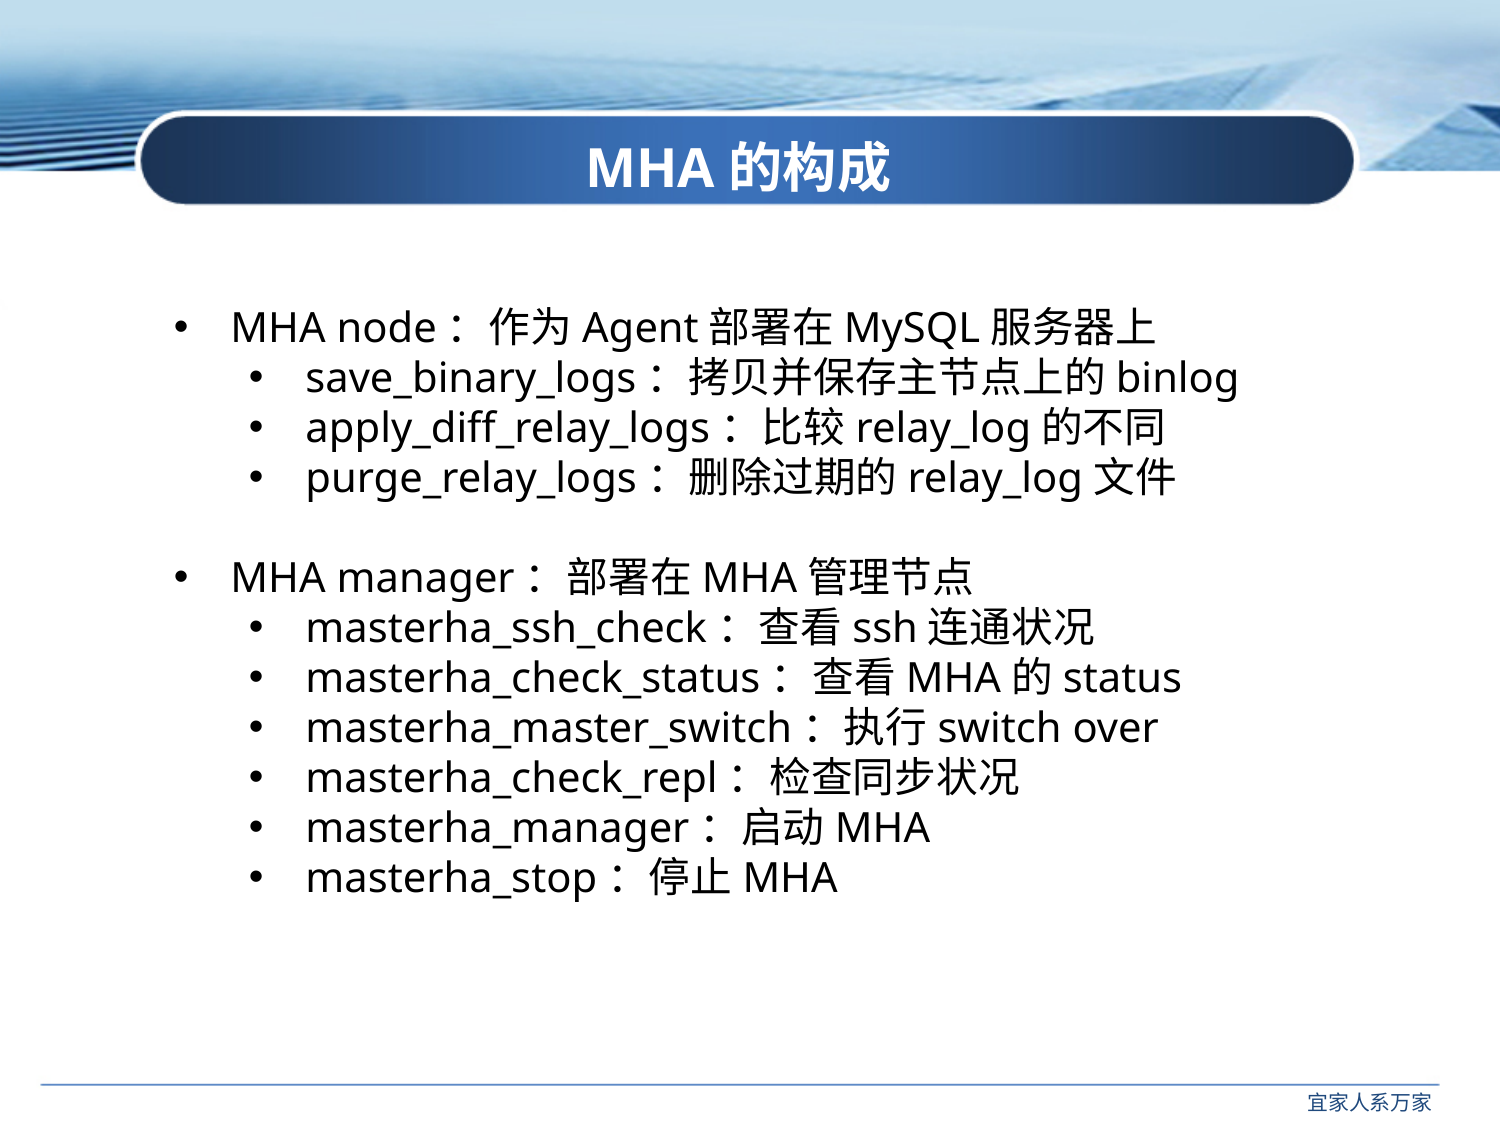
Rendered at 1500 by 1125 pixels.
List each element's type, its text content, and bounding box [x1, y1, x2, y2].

slide_number 宜家人系万家 [1034, 1082, 1447, 1125]
picture [0, 0, 1500, 1125]
text_box MHA node：作为Agent部署在MySQL服务器上 save_binary_logs：拷贝并保存主节点上的binlog apply_diff_relay_logs：比较relay_log的不同 purge_relay_logs：删除过期的relay_log文件 MHA manager：部署在MHA管理节点 masterha_ssh_check：查看ssh连通状况 masterha_check_status：查看MHA的status masterha_master_switch：执行switch over masterha_check_repl：检查同步状况 masterha_manager：启动MHA masterha_stop：停止MHA [159, 243, 1317, 959]
text_box MHA的构成 [159, 125, 1317, 197]
